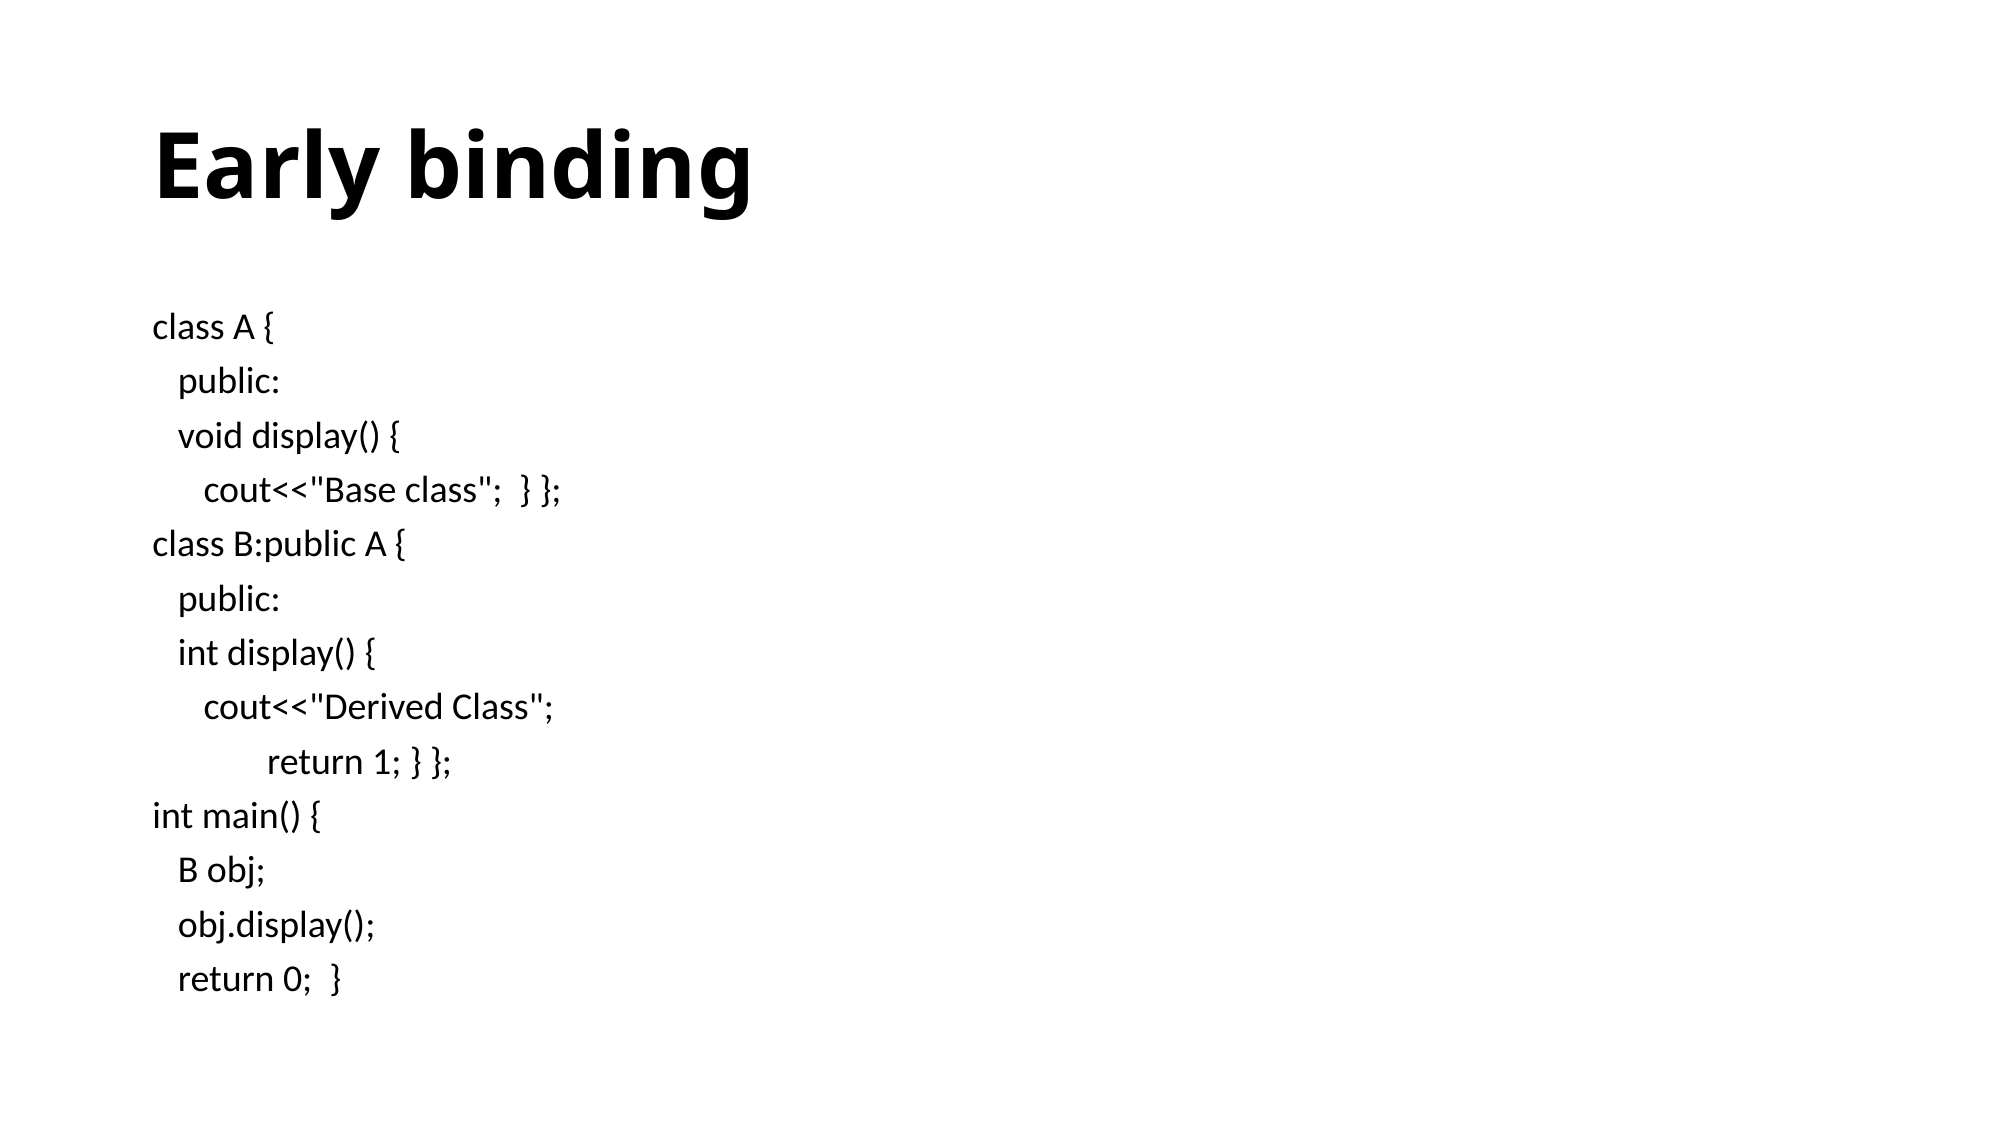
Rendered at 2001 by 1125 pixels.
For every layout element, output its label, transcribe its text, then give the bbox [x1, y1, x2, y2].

title Early binding [137, 59, 1863, 278]
list class A { public: void display() { cout<<"Base class"; } }; class B:public A { public: int display() { cout<<"Derived Class"; return 1; } }; int main() { B obj; obj.display(); return 0; } [137, 299, 1863, 1014]
